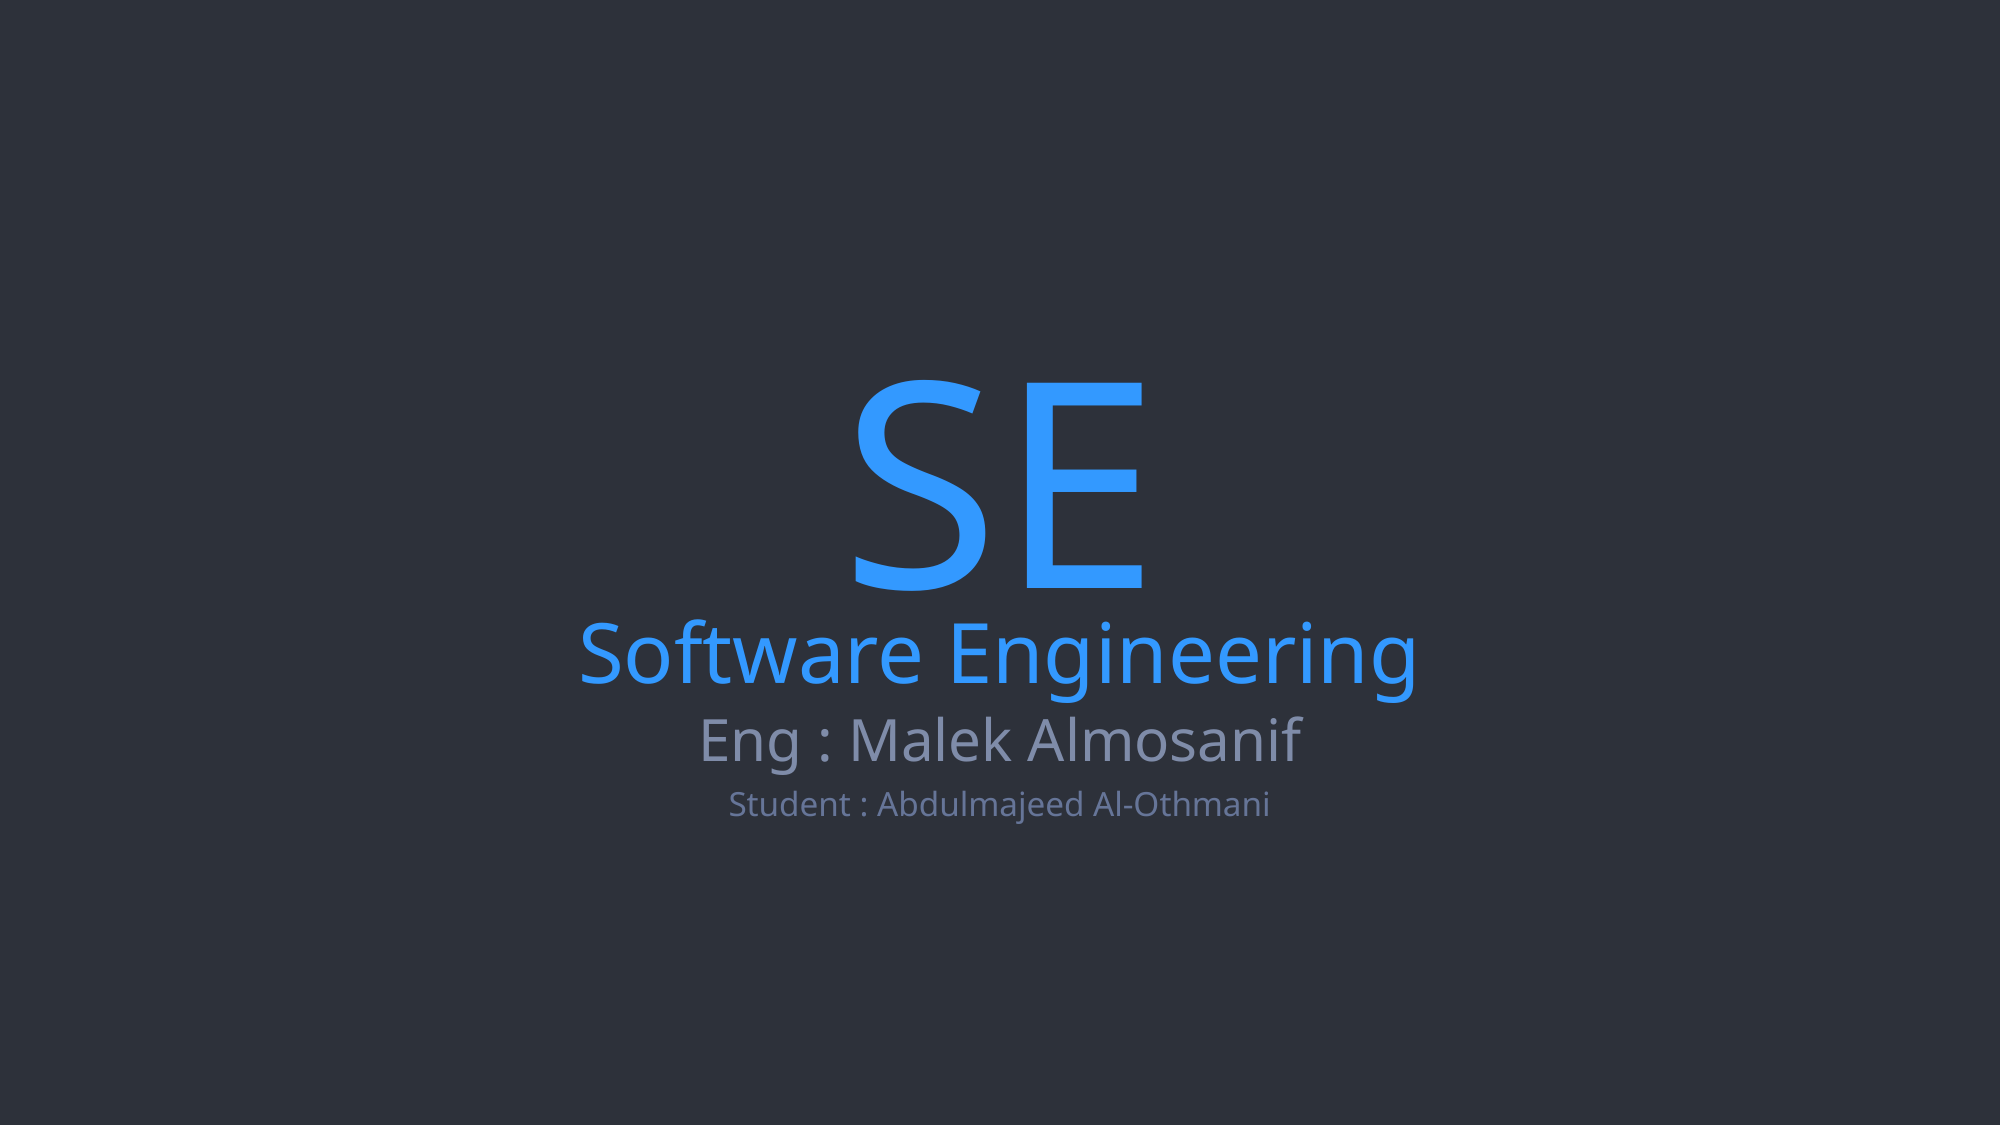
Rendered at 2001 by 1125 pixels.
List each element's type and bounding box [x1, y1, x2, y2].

text_box [433, 293, 1567, 832]
